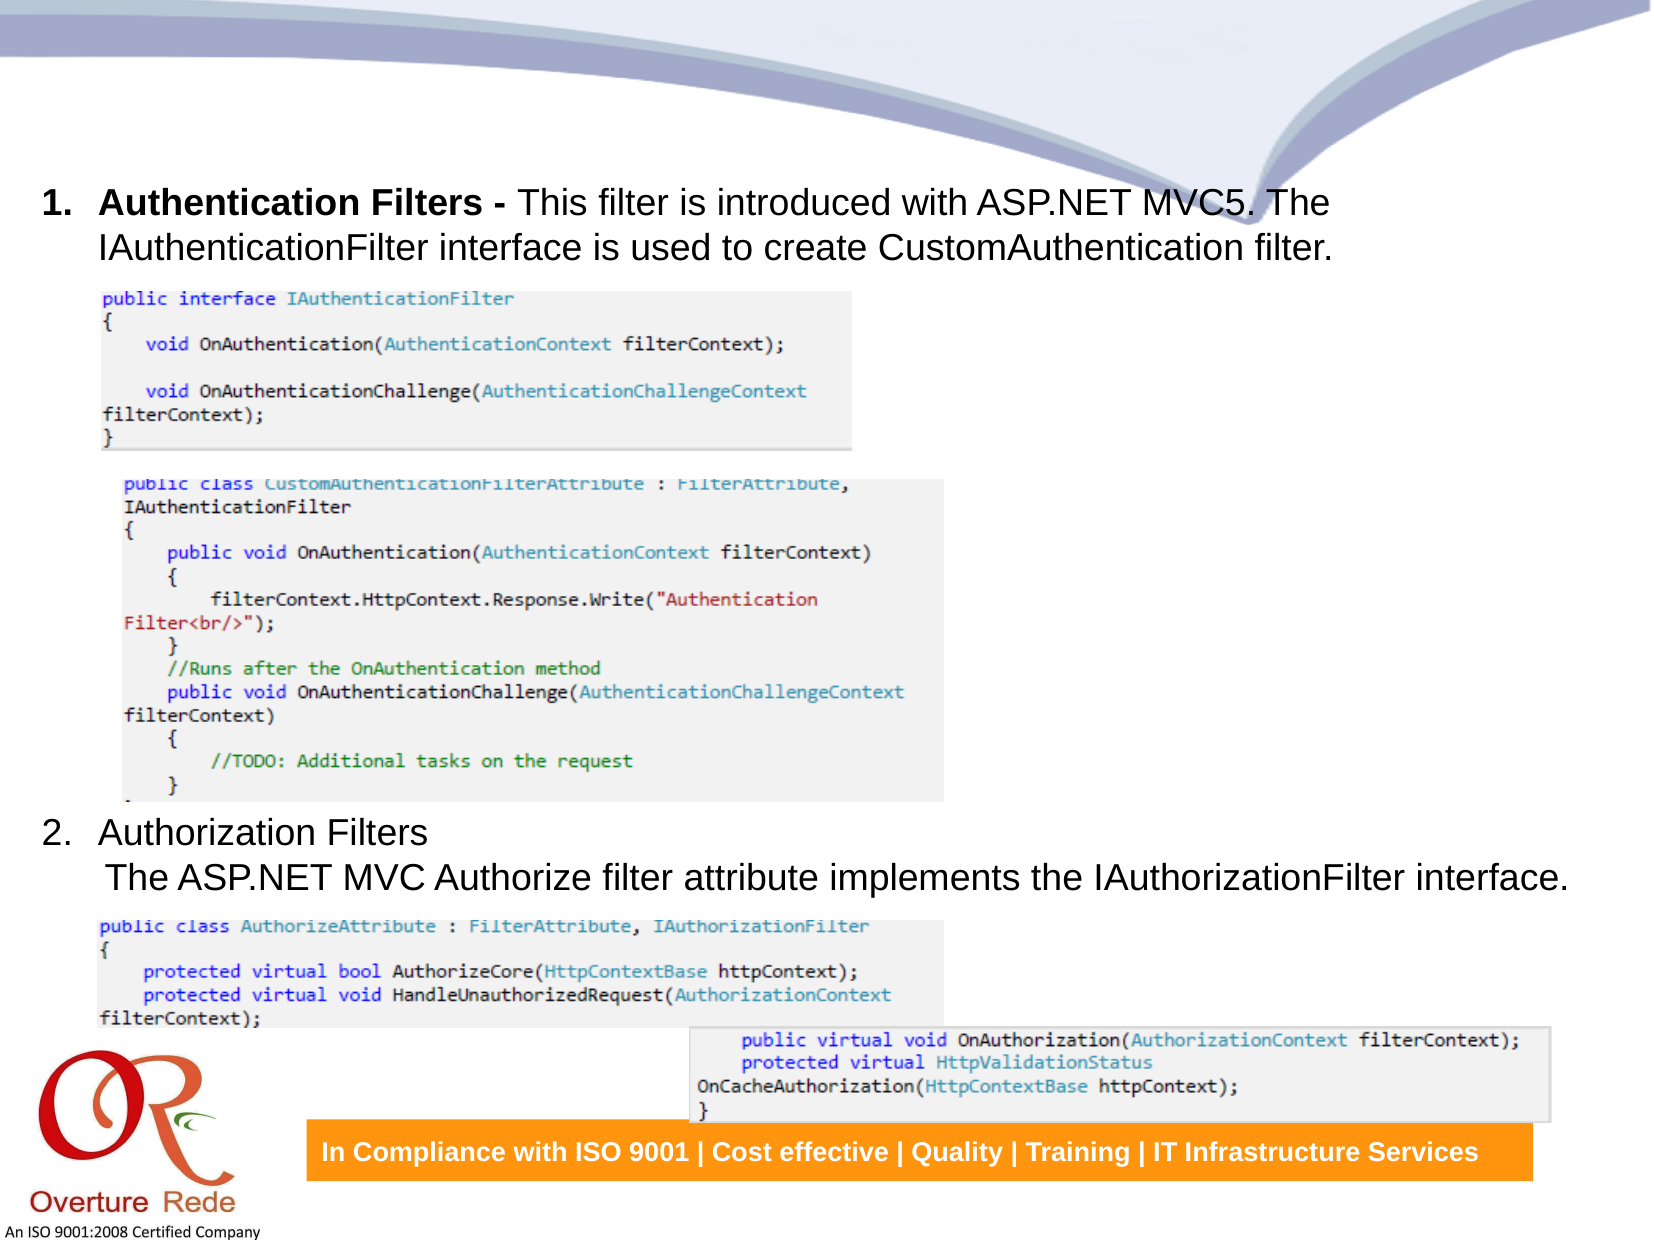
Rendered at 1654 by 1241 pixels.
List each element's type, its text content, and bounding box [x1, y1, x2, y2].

picture [5, 1050, 260, 1240]
picture [122, 479, 944, 802]
picture [97, 919, 1556, 1123]
text_box Authentication Filters - This filter is introduced with ASP.NET MVC5. The IAuthenticationFilter interface is used to create CustomAuthentication filter. Authorization Filters The ASP.NET MVC Authorize filter attribute implements the IAuthorizationFilter interface. [26, 170, 1627, 1085]
picture [0, 0, 1654, 225]
picture [101, 291, 852, 452]
